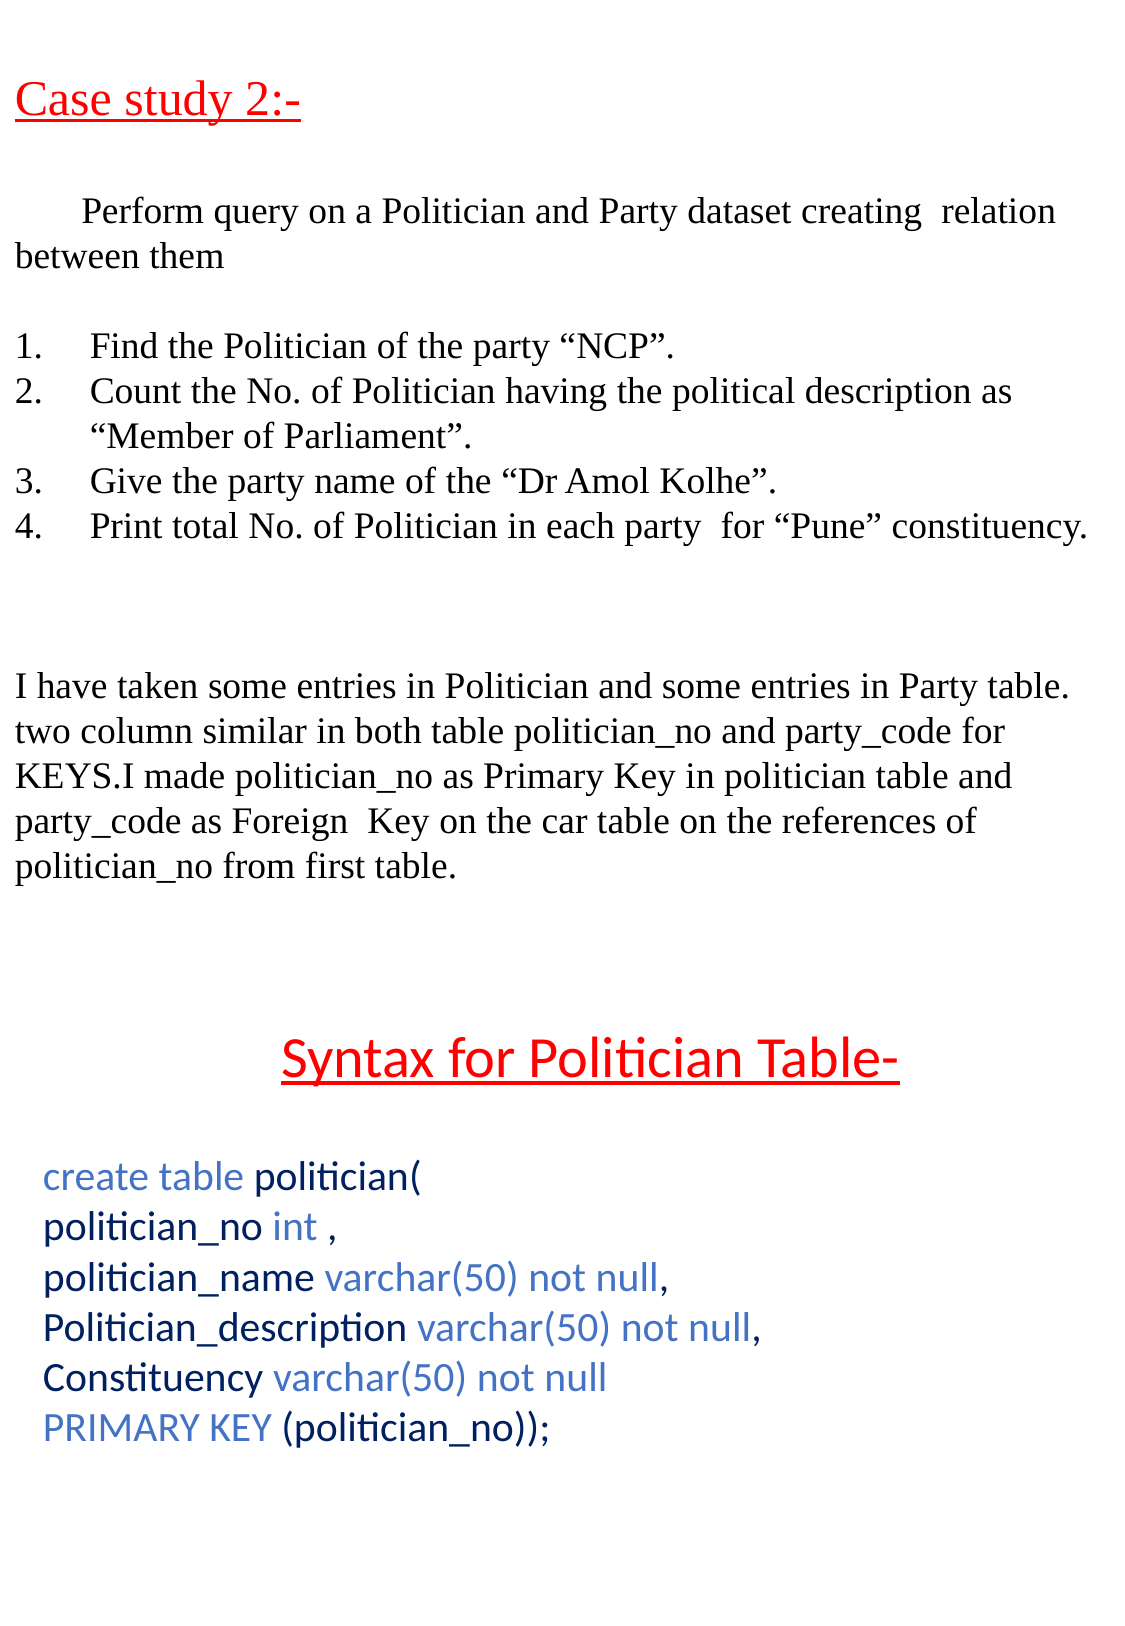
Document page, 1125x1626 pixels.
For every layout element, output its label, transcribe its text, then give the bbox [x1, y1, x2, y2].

text_box I have taken some entries in Politician and some entries in Party table. two column similar in both table politician_no and party_code for KEYS.I made politician_no as Primary Key in politician table and party_code as Foreign Key on the car table on the references of politician_no from first table. [0, 653, 1125, 939]
text_box Syntax for Politician Table- create table politician( politician_no int , politician_name varchar(50) not null, Politician_description varchar(50) not null, Constituency varchar(50) not null PRIMARY KEY (politician_no)); [28, 1011, 1125, 1457]
text_box Case study 2:- Perform query on a Politician and Party dataset creating relation between them Find the Politician of the party “NCP”. Count the No. of Politician having the political description as “Member of Parliament”. Give the party name of the “Dr Amol Kolhe”. Print total No. of Politician in each party for “Pune” constituency. [0, 58, 1125, 554]
